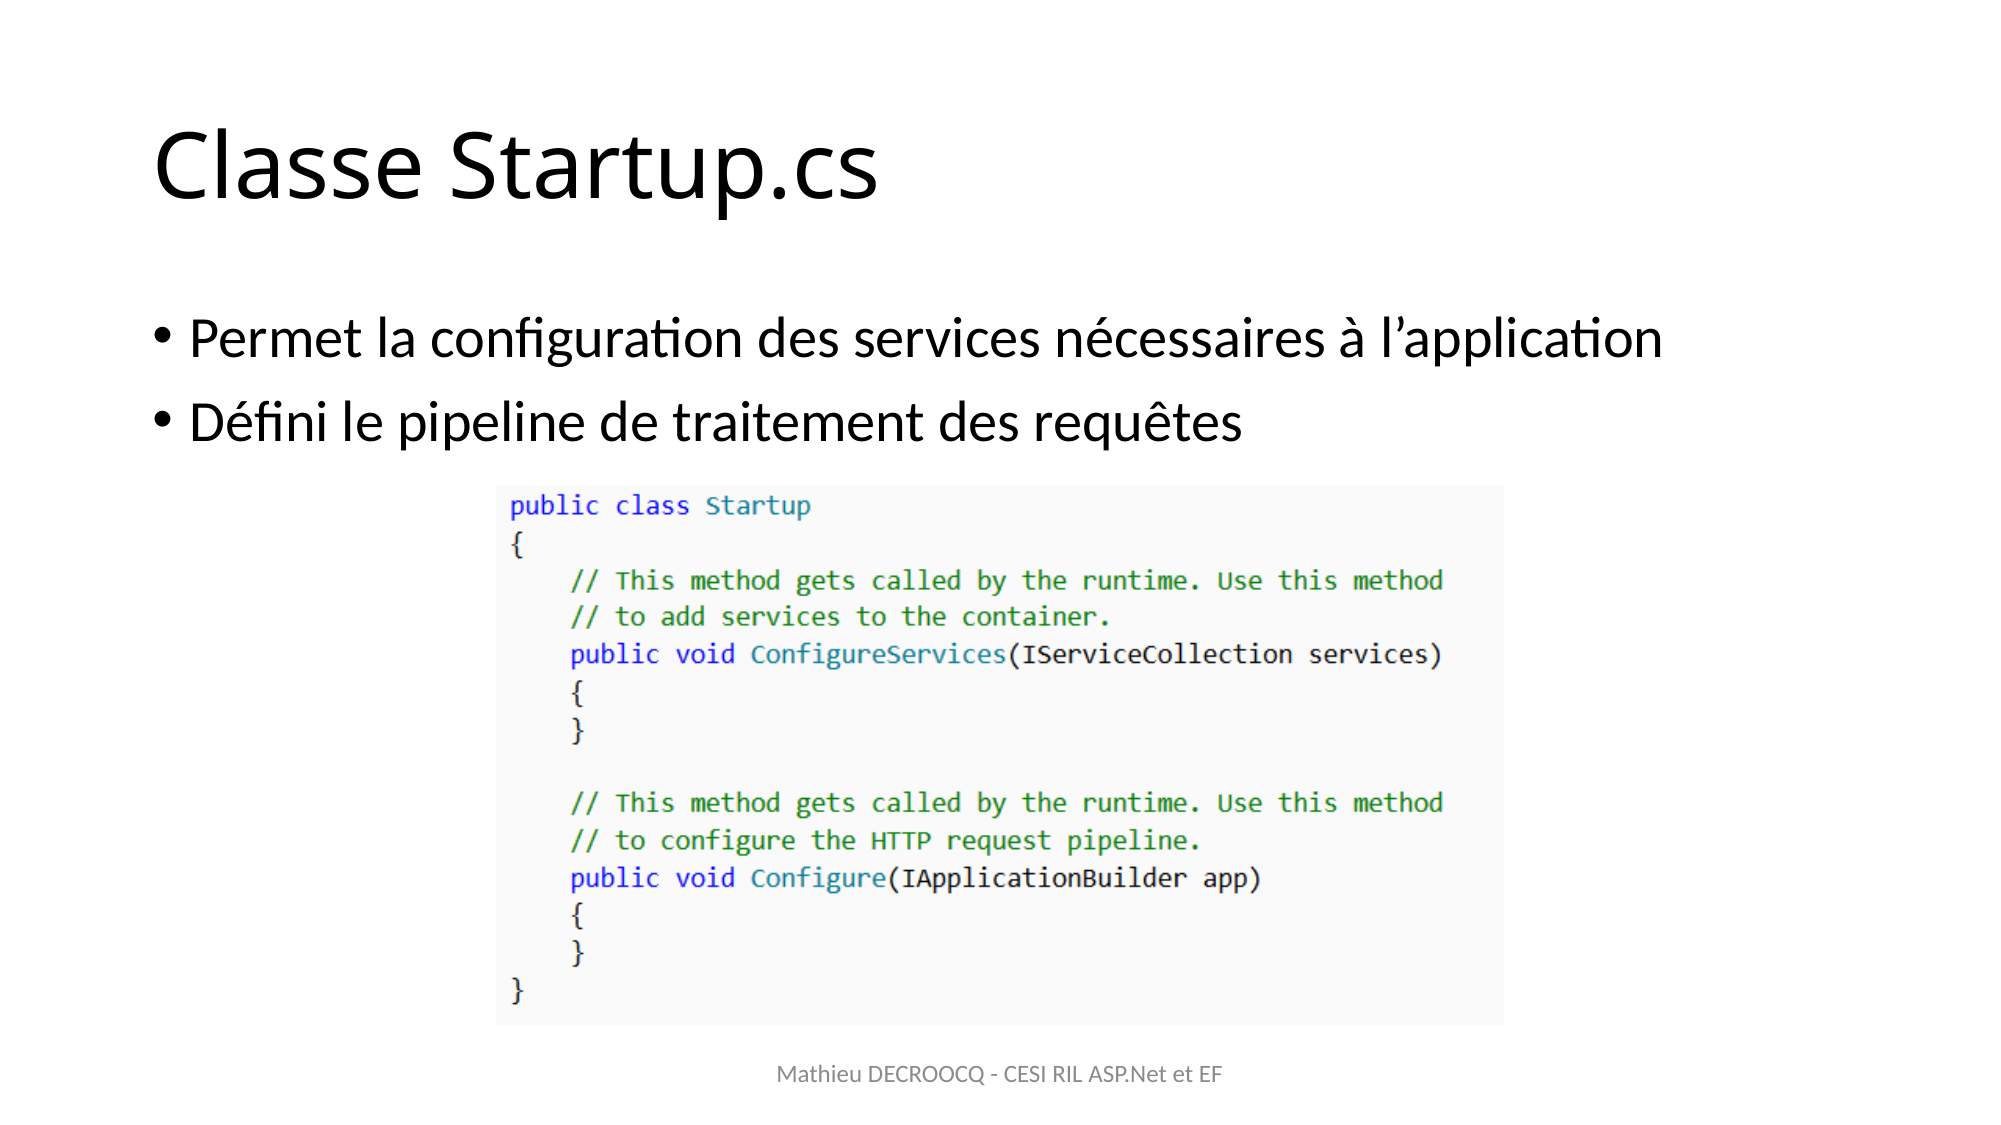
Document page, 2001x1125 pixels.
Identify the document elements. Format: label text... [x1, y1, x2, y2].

title Classe Startup.cs [137, 59, 1863, 278]
list Permet la configuration des services nécessaires à l’application Défini le pipeline de traitement des requêtes [137, 299, 1863, 1014]
footer Mathieu DECROOCQ - CESI RIL ASP.Net et EF [662, 1042, 1338, 1103]
picture [496, 485, 1504, 1025]
